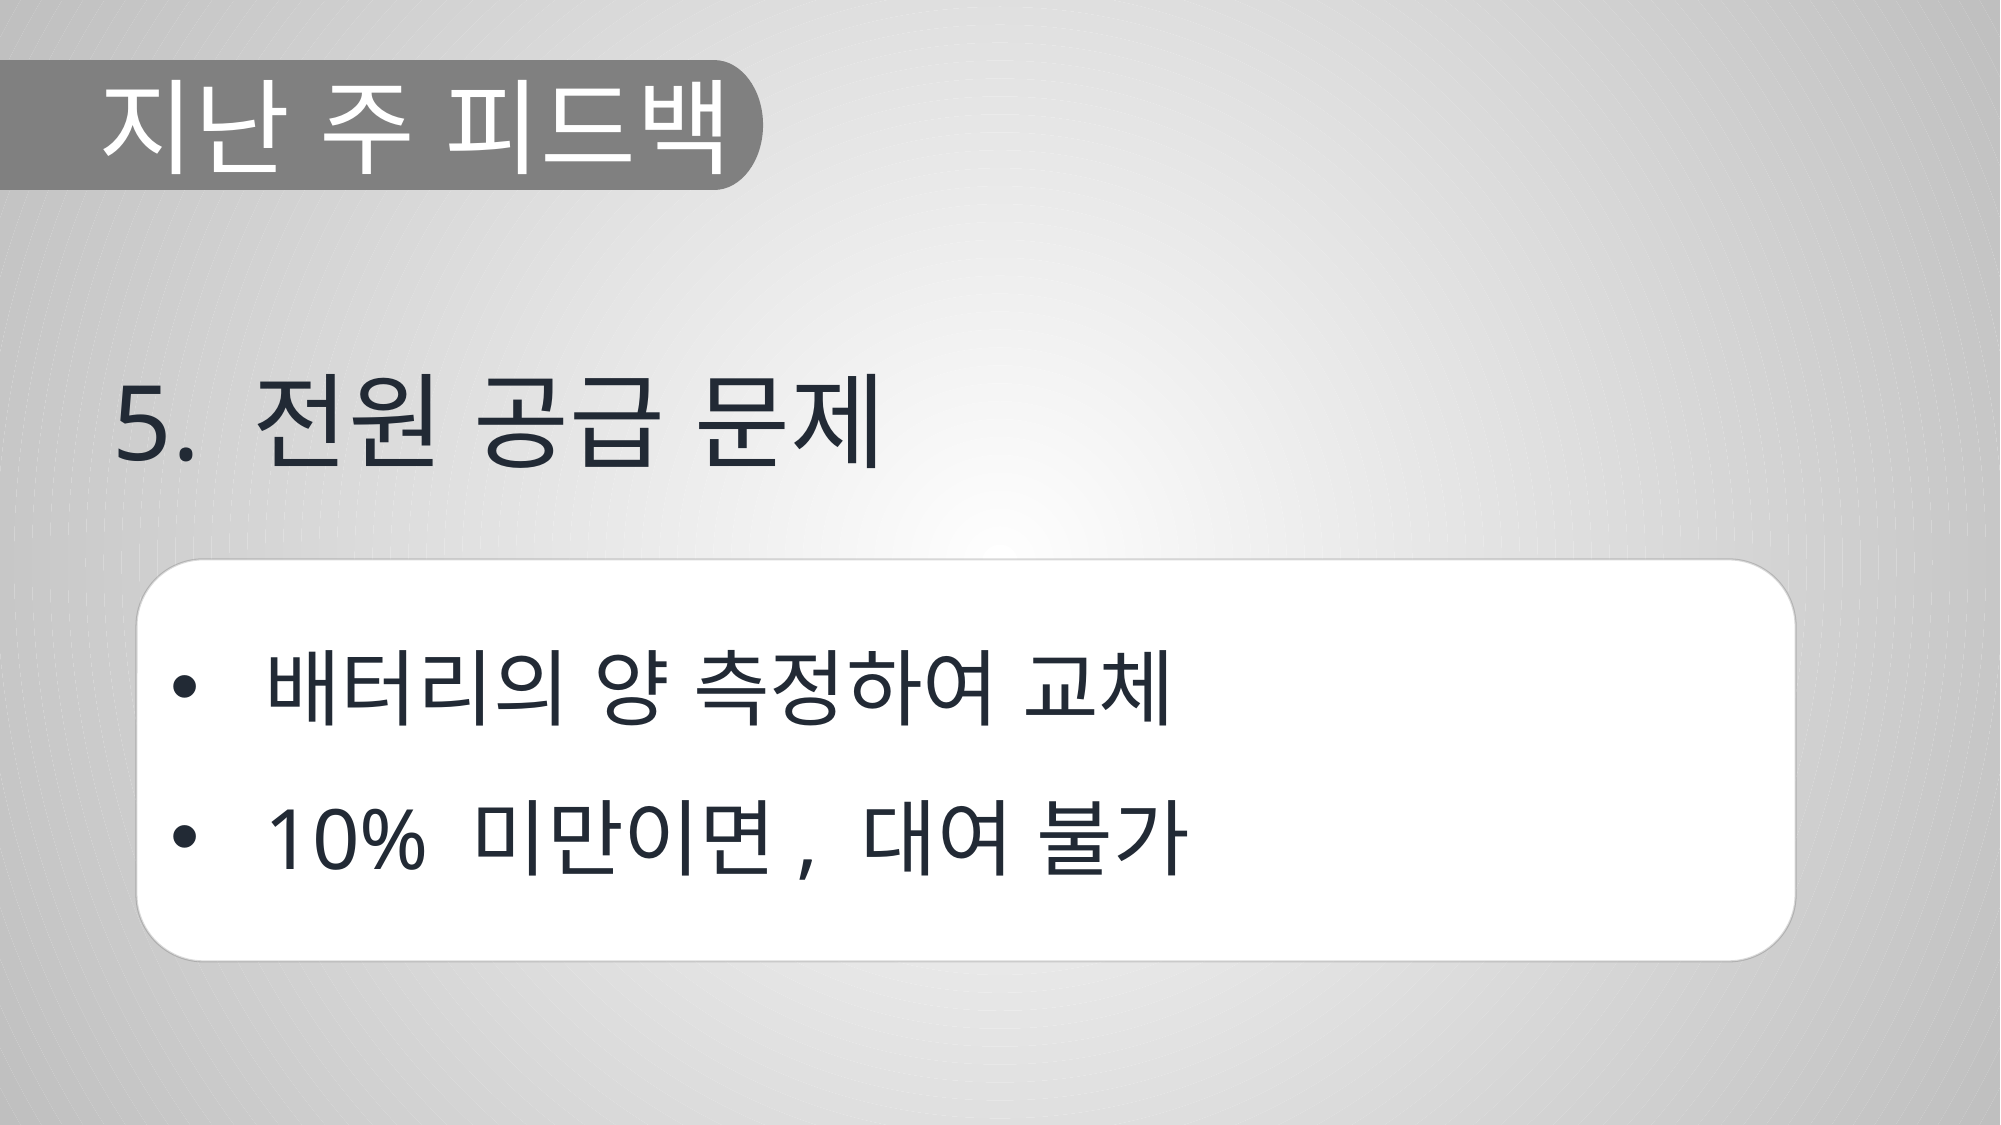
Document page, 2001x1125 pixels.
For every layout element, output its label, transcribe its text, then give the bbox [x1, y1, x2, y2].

text_box 배터리의 양 측정하여 교체 10% 미만이면, 대여 불가 [135, 558, 1797, 963]
text_box 5. 전원 공급 문제 [97, 286, 1135, 489]
text_box 지난 주 피드백 [0, 59, 765, 192]
